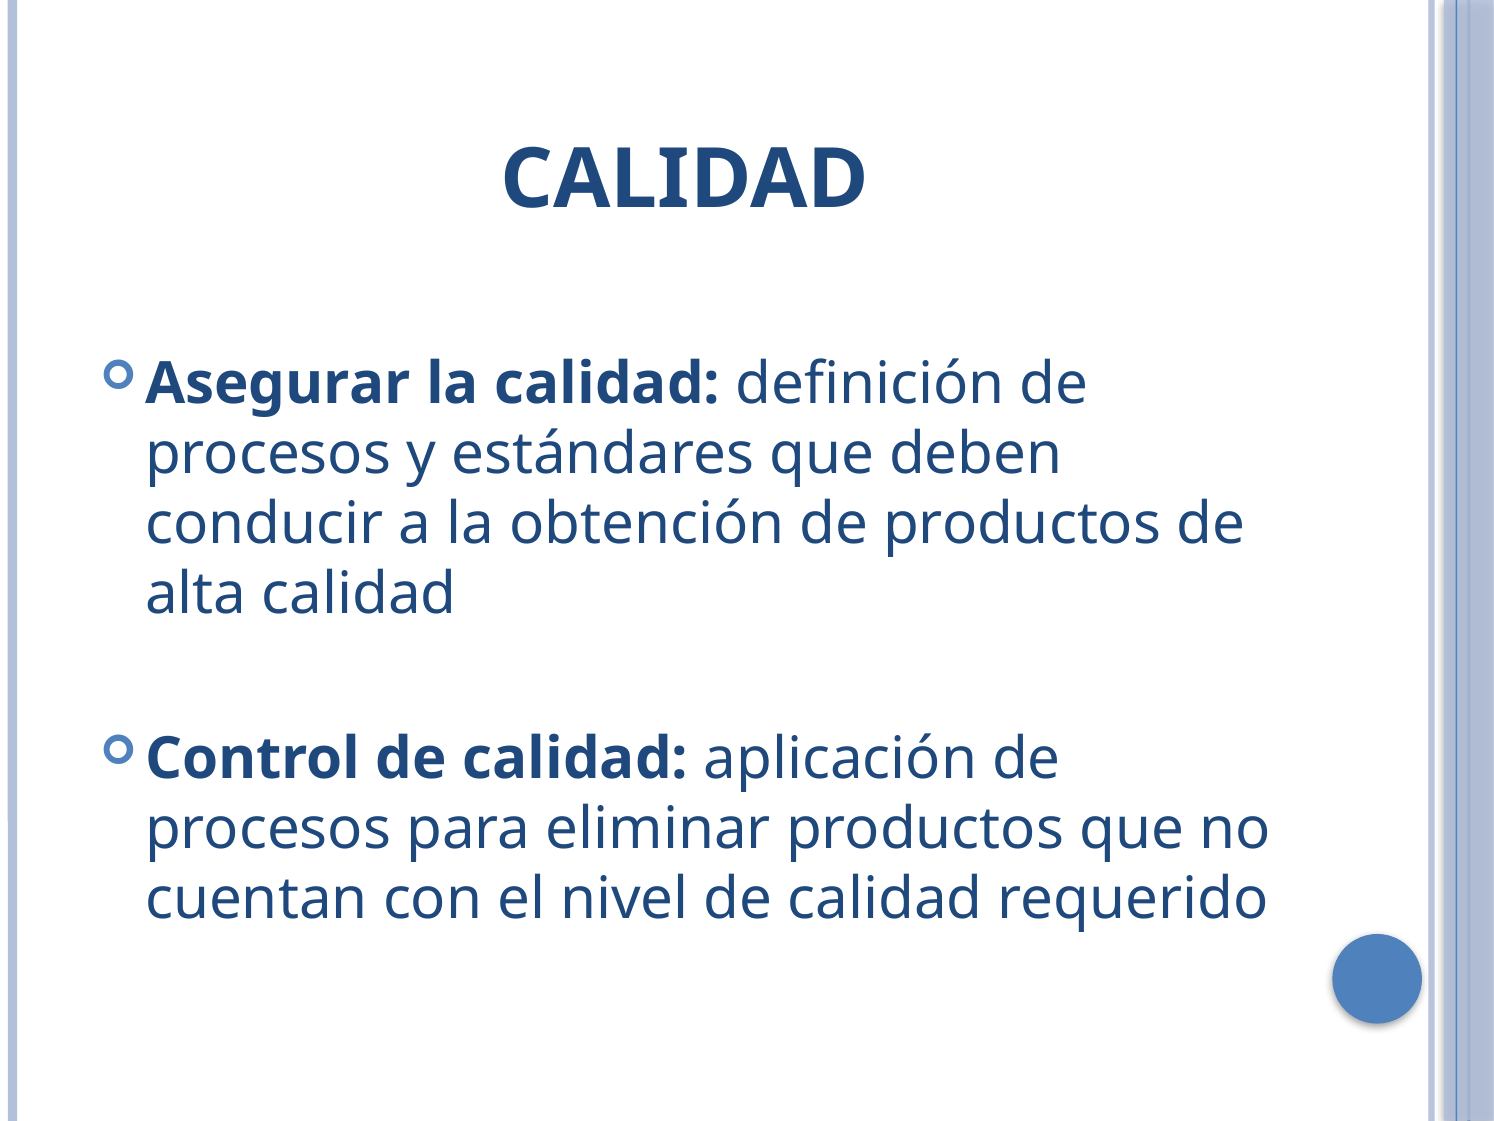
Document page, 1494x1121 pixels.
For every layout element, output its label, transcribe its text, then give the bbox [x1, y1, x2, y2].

title calidad [74, 44, 1295, 232]
list Asegurar la calidad: definición de procesos y estándares que deben conducir a la obtención de productos de alta calidad Control de calidad: aplicación de procesos para eliminar productos que no cuentan con el nivel de calidad requerido [85, 265, 1306, 1062]
